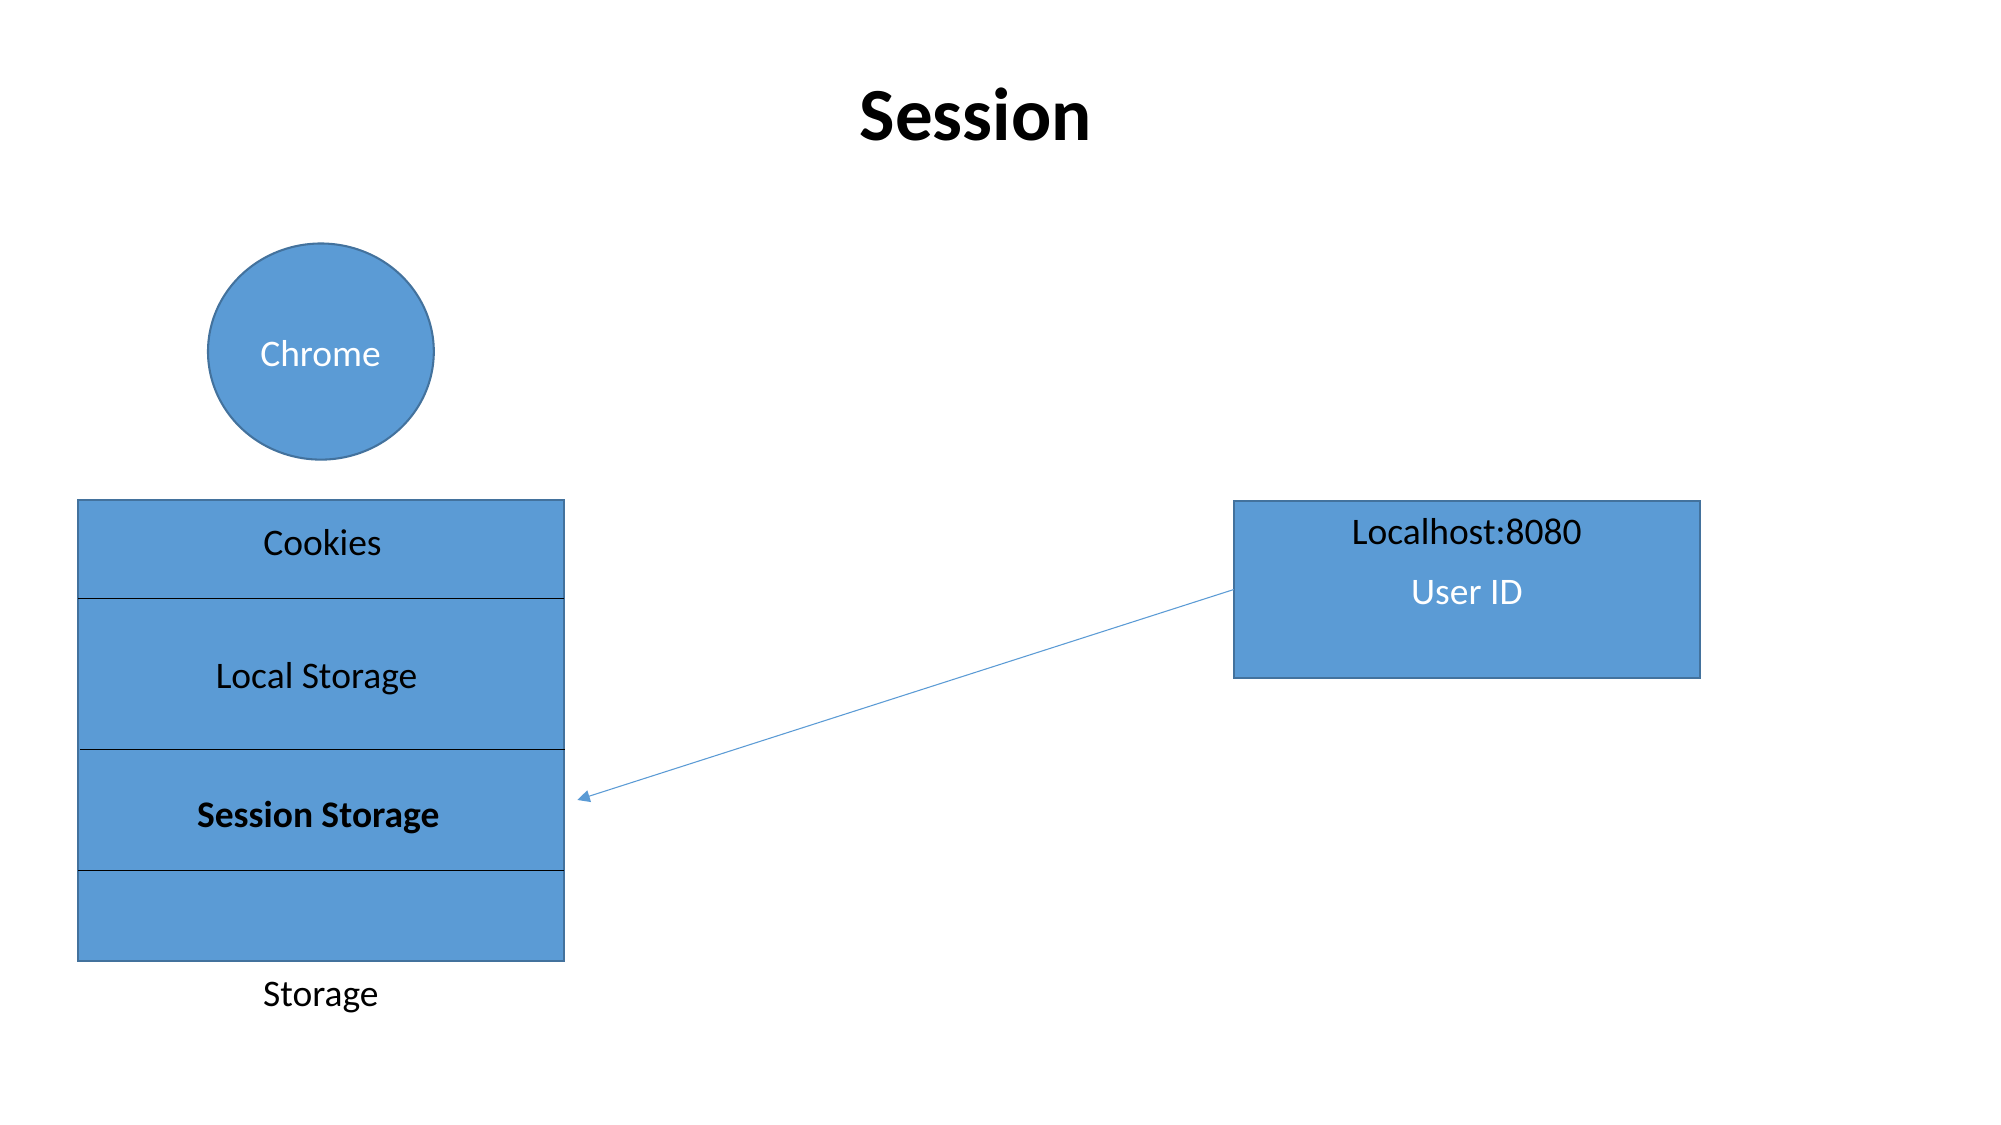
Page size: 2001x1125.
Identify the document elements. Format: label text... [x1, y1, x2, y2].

text_box Cookies [248, 510, 397, 571]
text_box Chrome [206, 242, 435, 461]
text_box User ID [1233, 500, 1701, 679]
text_box Session Storage [182, 782, 456, 842]
text_box Session [844, 57, 1107, 163]
text_box Localhost:8080 [1337, 499, 1597, 560]
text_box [577, 589, 1234, 800]
text_box [77, 499, 565, 962]
text_box Storage [248, 961, 394, 1021]
text_box Local Storage [201, 643, 433, 704]
